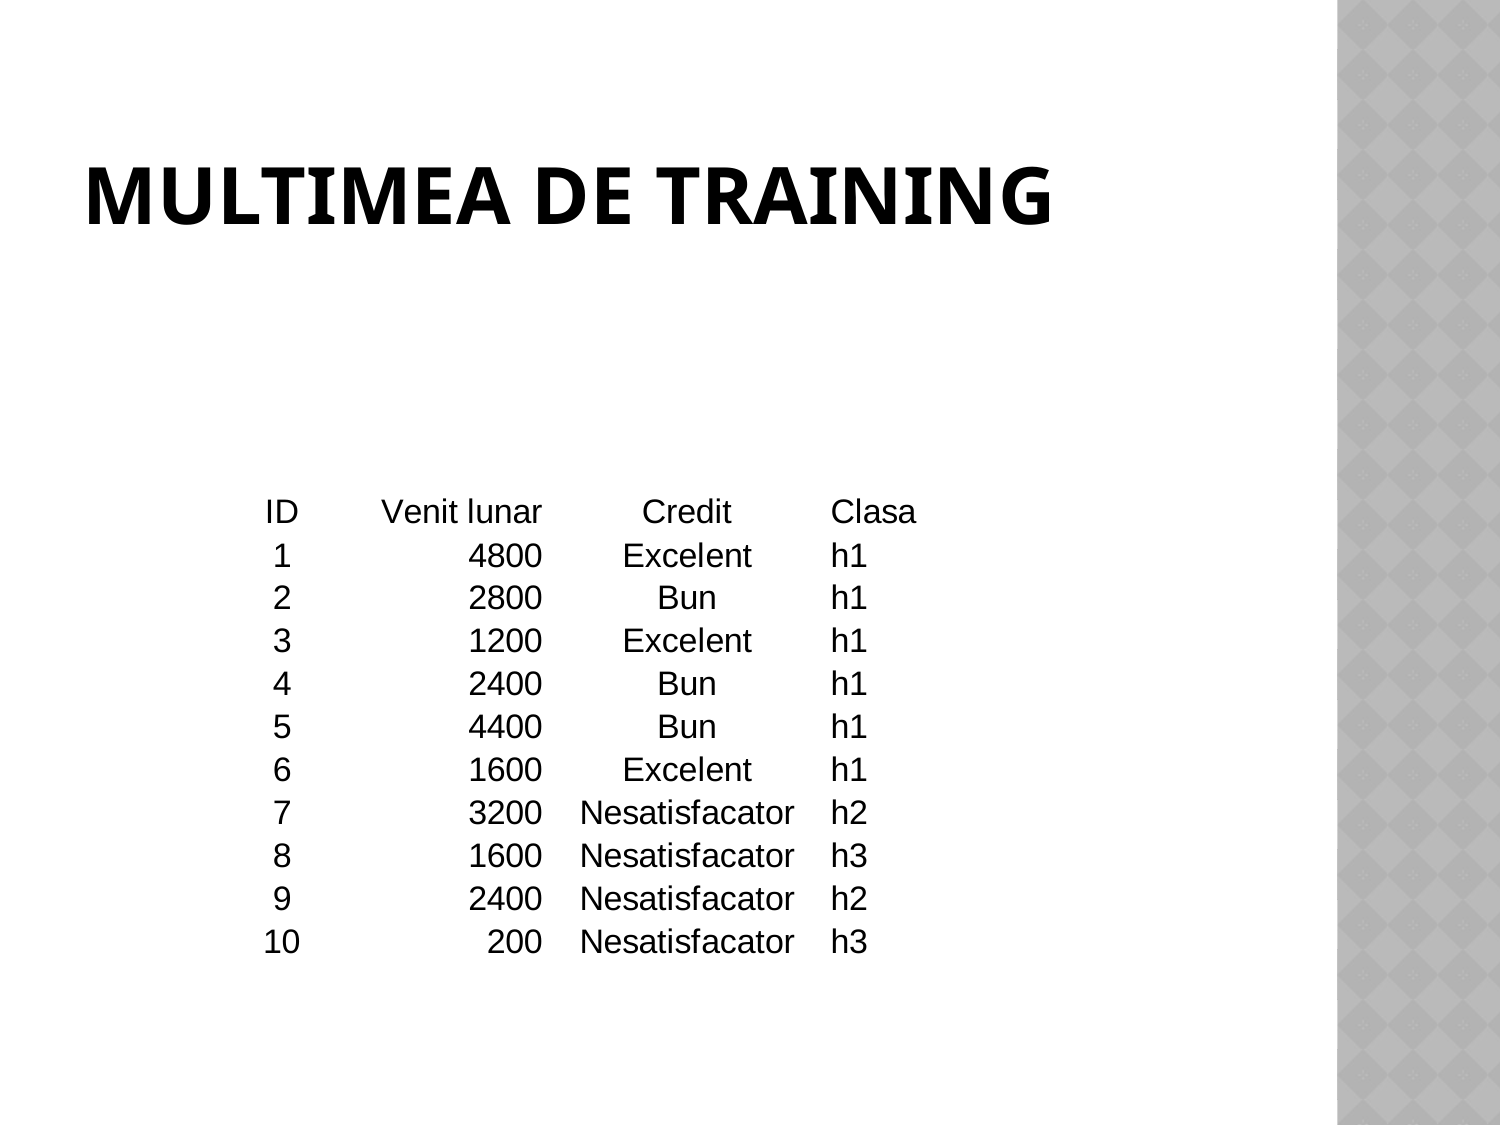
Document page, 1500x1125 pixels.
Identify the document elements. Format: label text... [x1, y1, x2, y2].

title Multimea de training [75, 52, 1263, 240]
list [182, 488, 1500, 1048]
